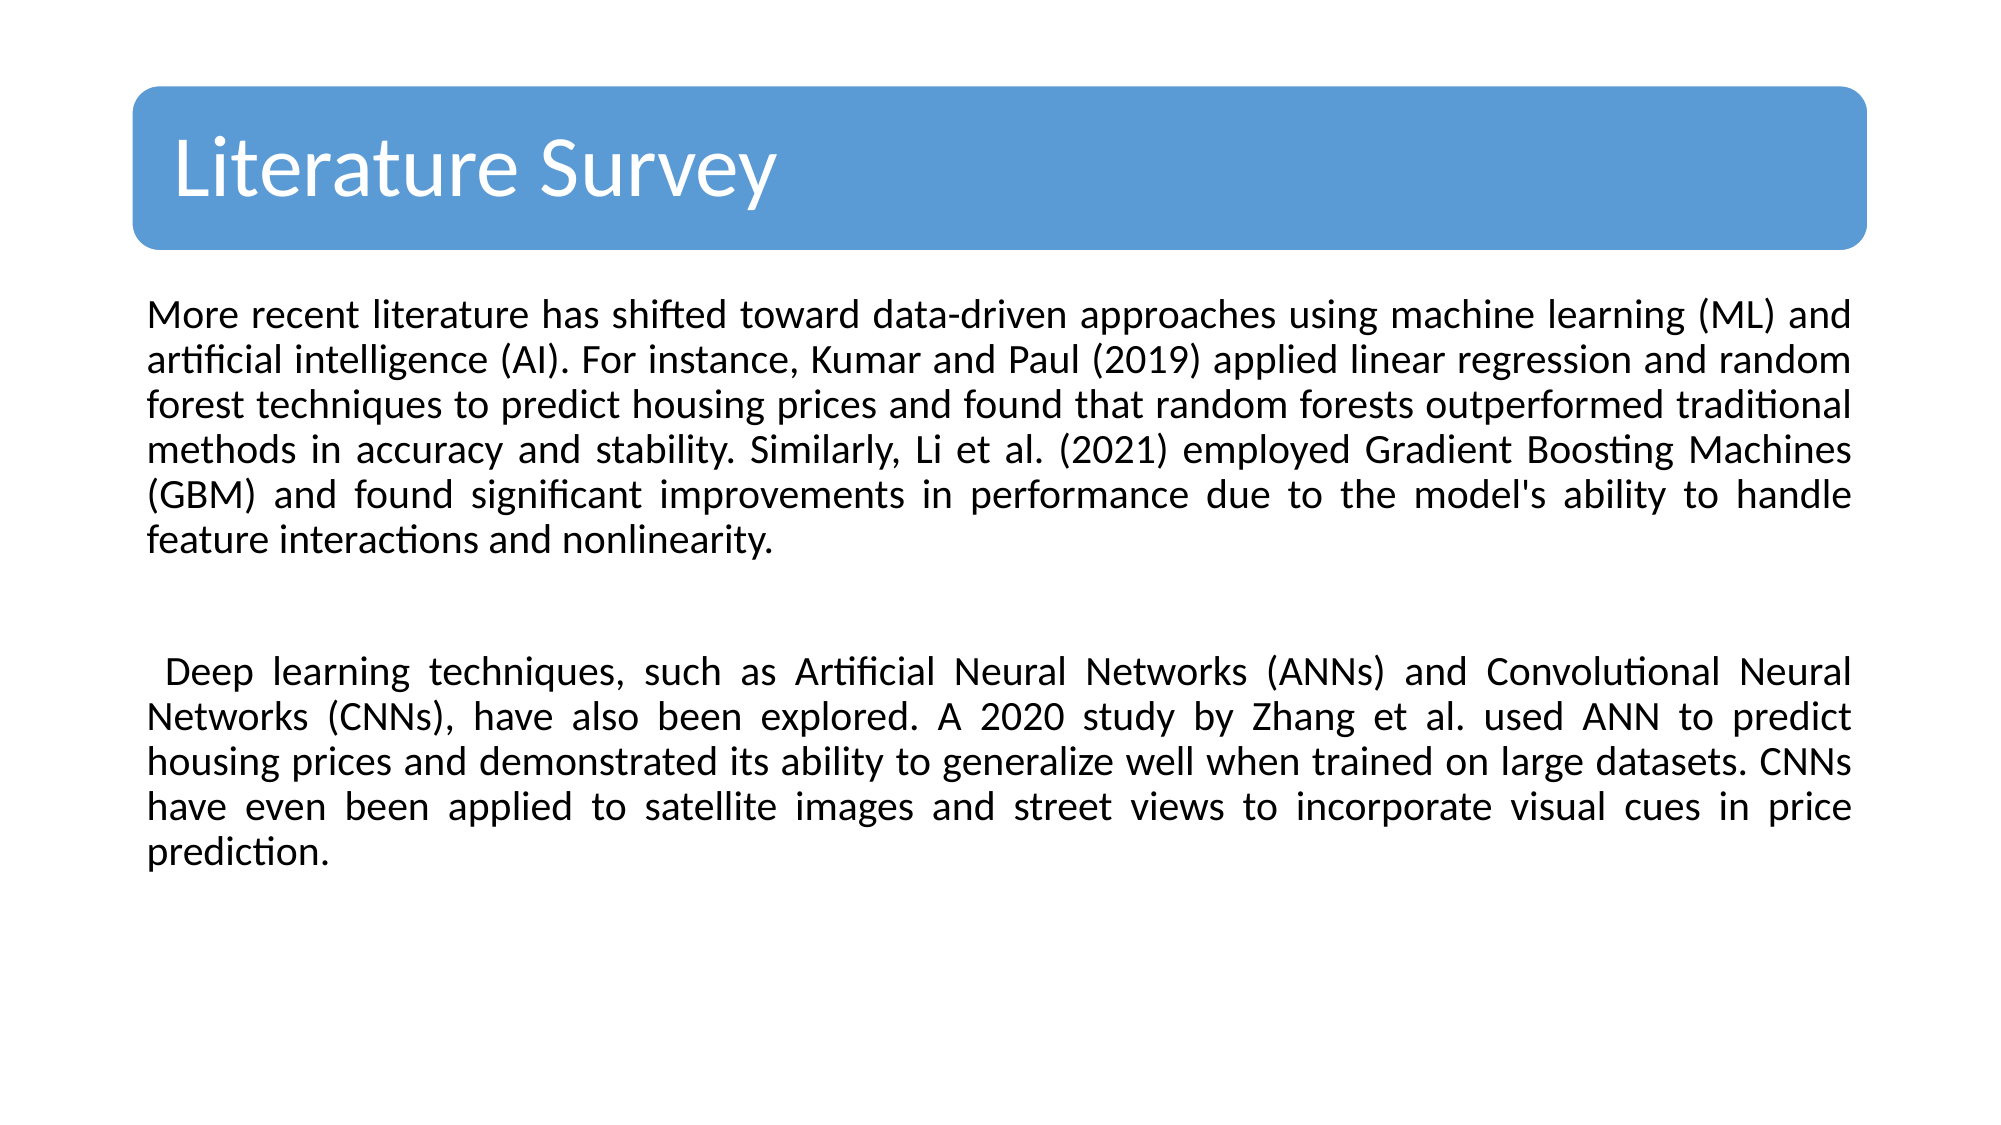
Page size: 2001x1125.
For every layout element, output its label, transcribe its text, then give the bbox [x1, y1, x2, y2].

list More recent literature has shifted toward data-driven approaches using machine learning (ML) and artificial intelligence (AI). For instance, Kumar and Paul (2019) applied linear regression and random forest techniques to predict housing prices and found that random forests outperformed traditional methods in accuracy and stability. Similarly, Li et al. (2021) employed Gradient Boosting Machines (GBM) and found significant improvements in performance due to the model's ability to handle feature interactions and nonlinearity. Deep learning techniques, such as Artificial Neural Networks (ANNs) and Convolutional Neural Networks (CNNs), have also been explored. A 2020 study by Zhang et al. used ANN to predict housing prices and demonstrated its ability to generalize well when trained on large datasets. CNNs have even been applied to satellite images and street views to incorporate visual cues in price prediction. [131, 284, 1869, 999]
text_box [131, 77, 1869, 259]
